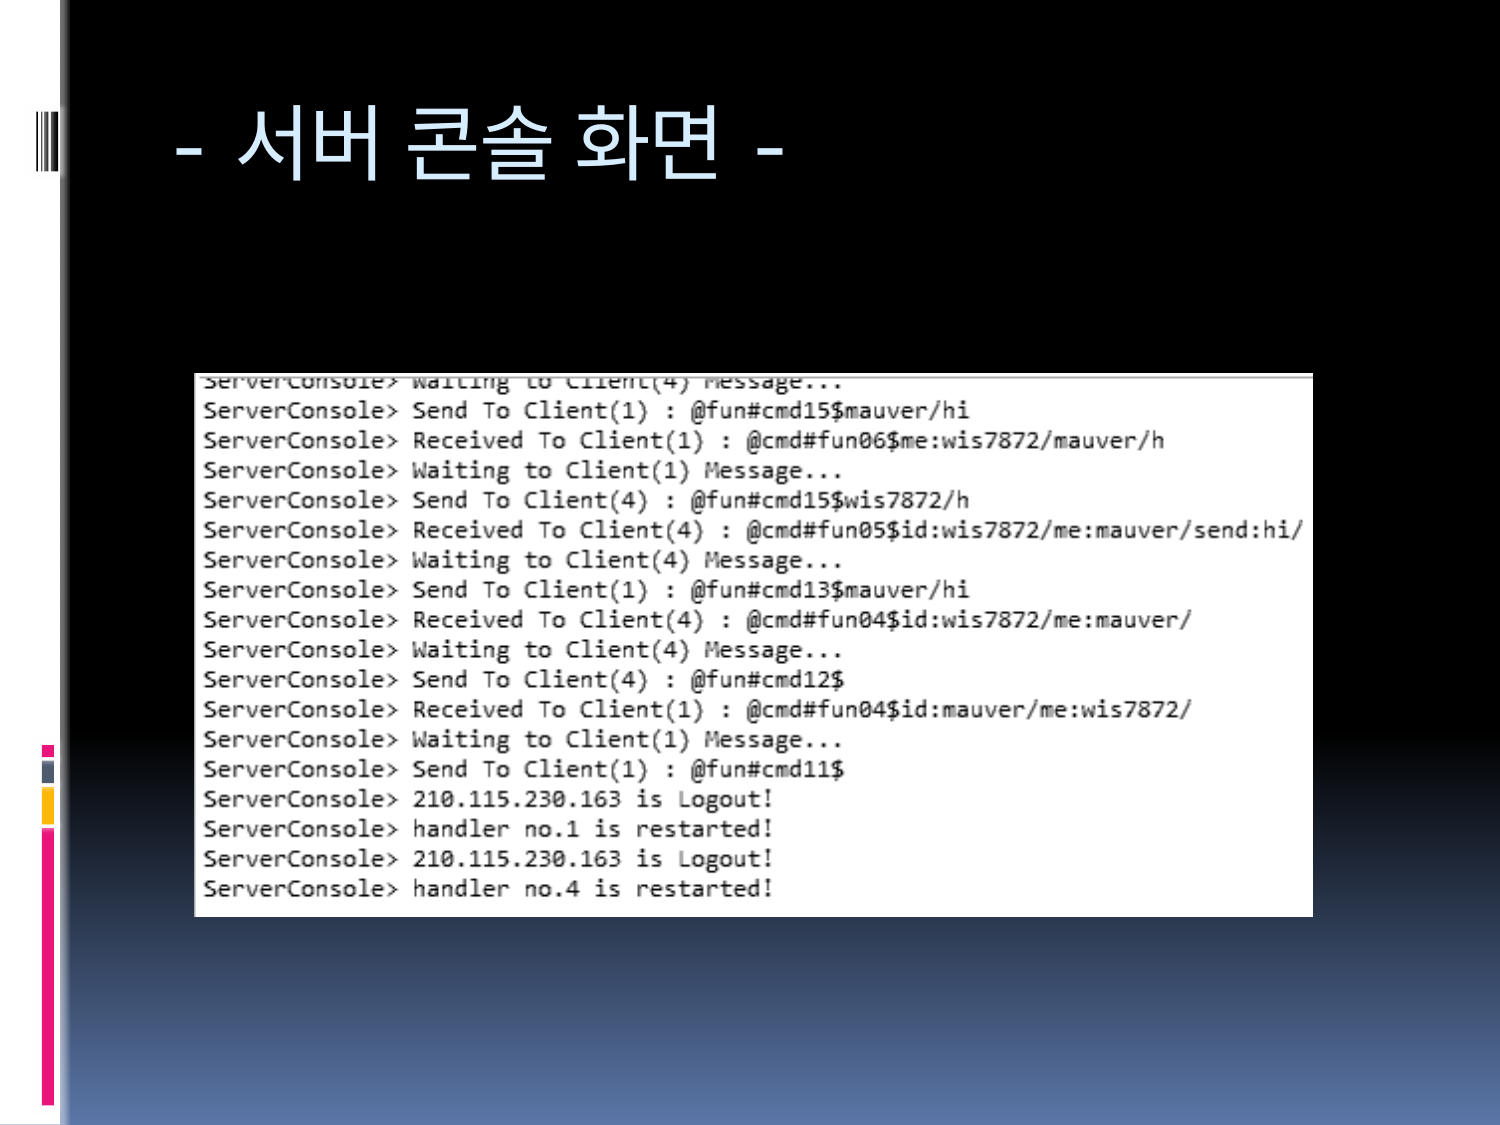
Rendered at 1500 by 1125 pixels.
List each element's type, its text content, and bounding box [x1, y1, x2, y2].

title -서버 콘솔 화면- [150, 83, 1425, 234]
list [194, 372, 1313, 917]
